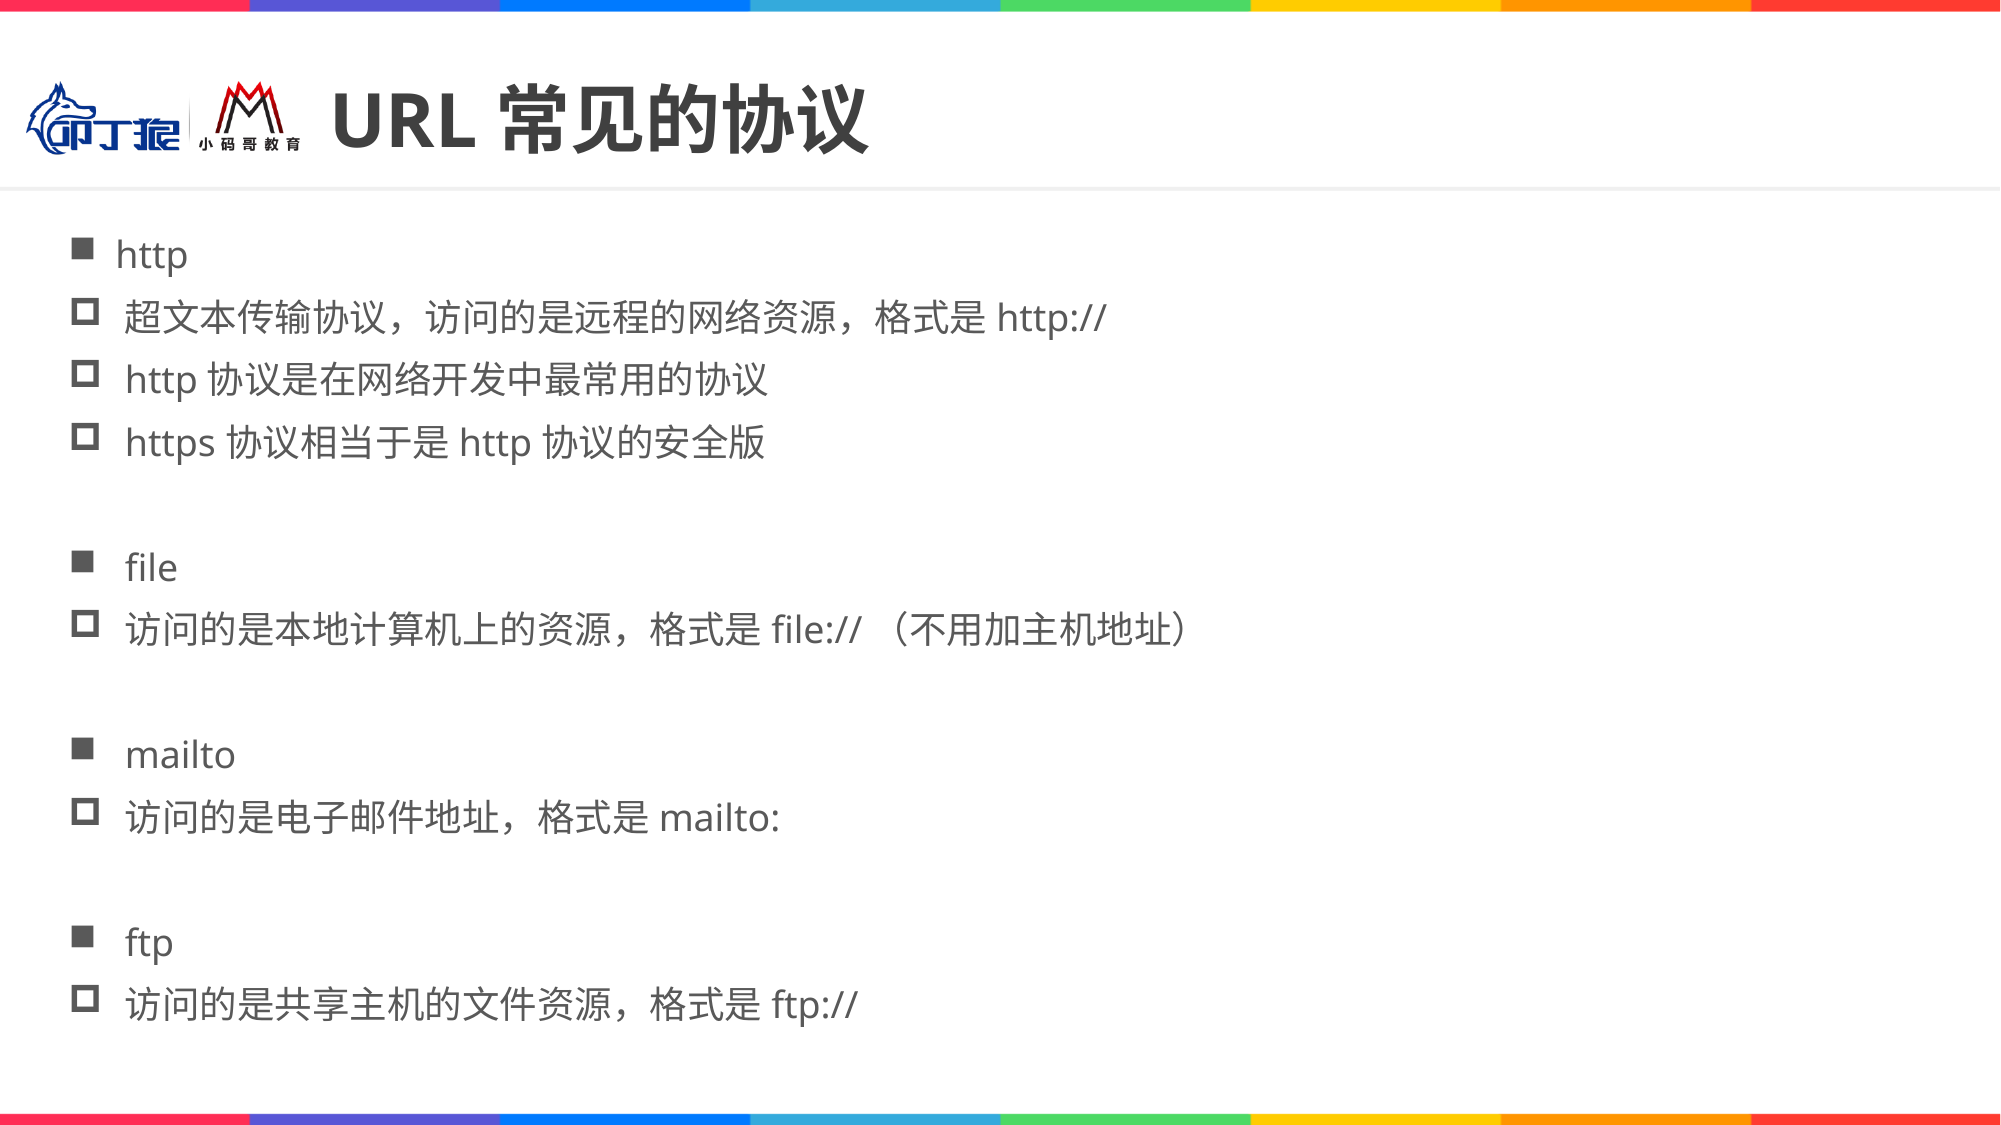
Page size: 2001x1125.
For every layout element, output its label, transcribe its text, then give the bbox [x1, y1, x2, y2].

title URL常见的协议 [314, 64, 1968, 182]
text_box http 超文本传输协议，访问的是远程的网络资源，格式是http:// http协议是在网络开发中最常用的协议 https协议相当于是http协议的安全版 file 访问的是本地计算机上的资源，格式是file://（不用加主机地址） mailto 访问的是电子邮件地址，格式是mailto: ftp 访问的是共享主机的文件资源，格式是ftp:// [53, 206, 1941, 1038]
picture [0, 0, 2001, 1125]
